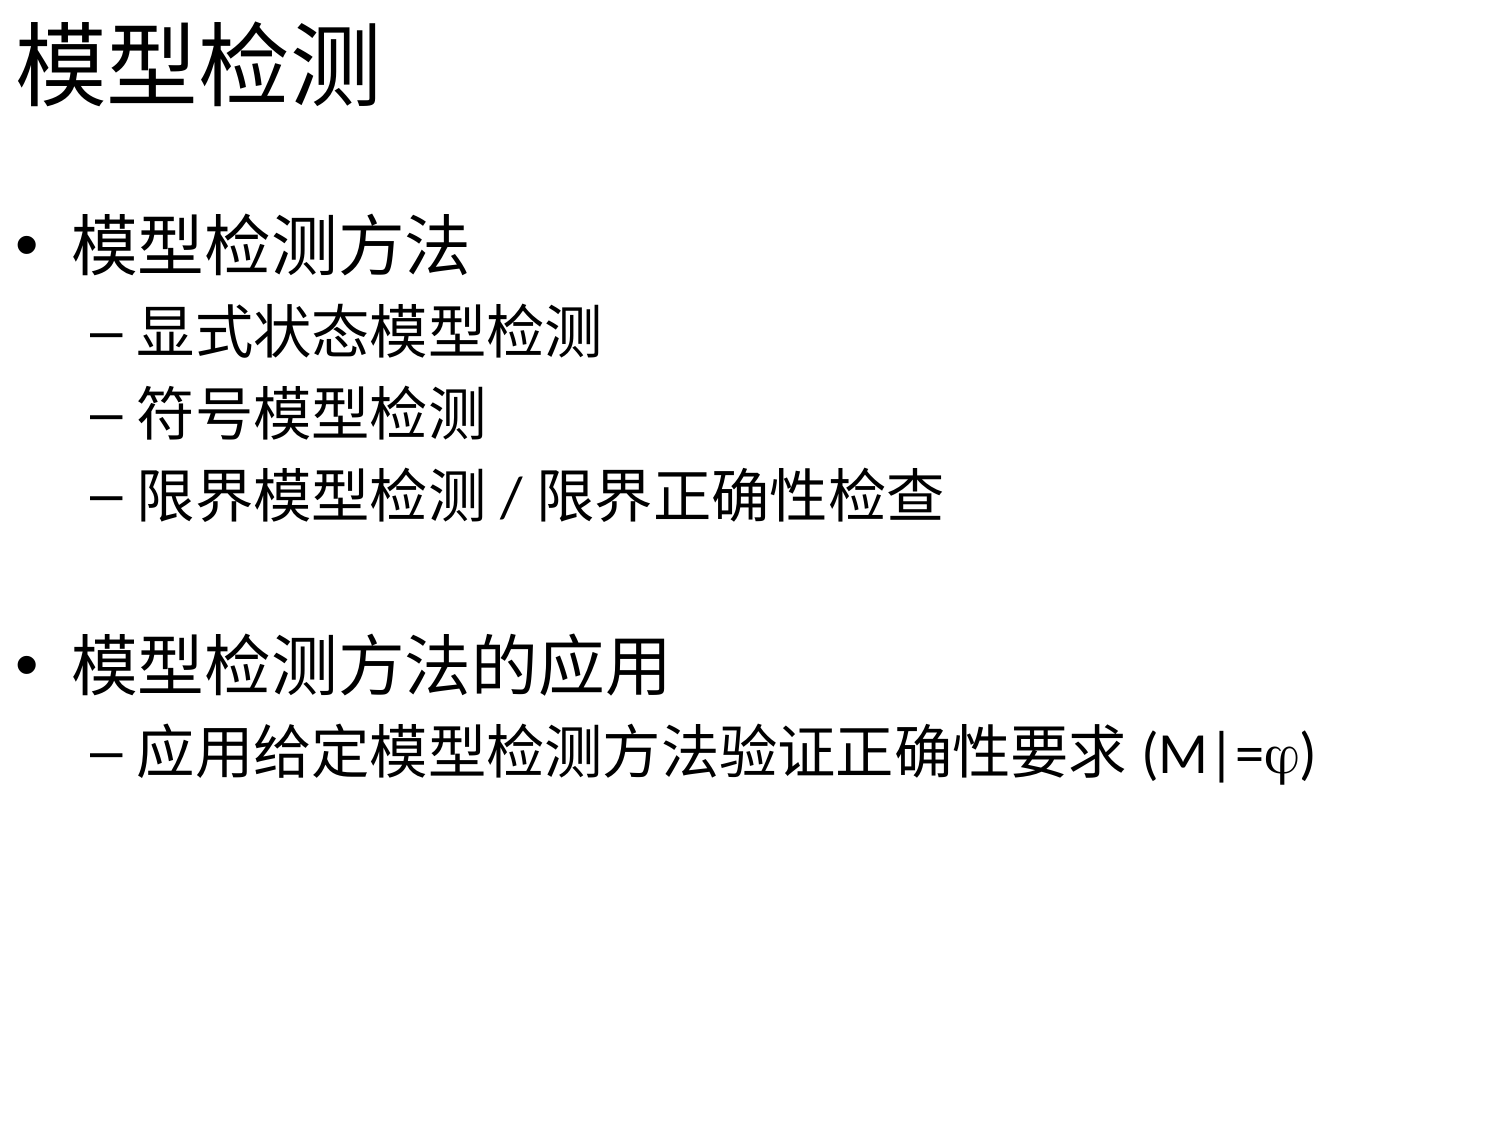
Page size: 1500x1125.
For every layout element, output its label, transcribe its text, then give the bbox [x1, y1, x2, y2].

title 模型检测 [0, 0, 1500, 126]
list 模型检测方法 显式状态模型检测 符号模型检测 限界模型检测/限界正确性检查 模型检测方法的应用 应用给定模型检测方法验证正确性要求(M|=) [0, 196, 1500, 1125]
